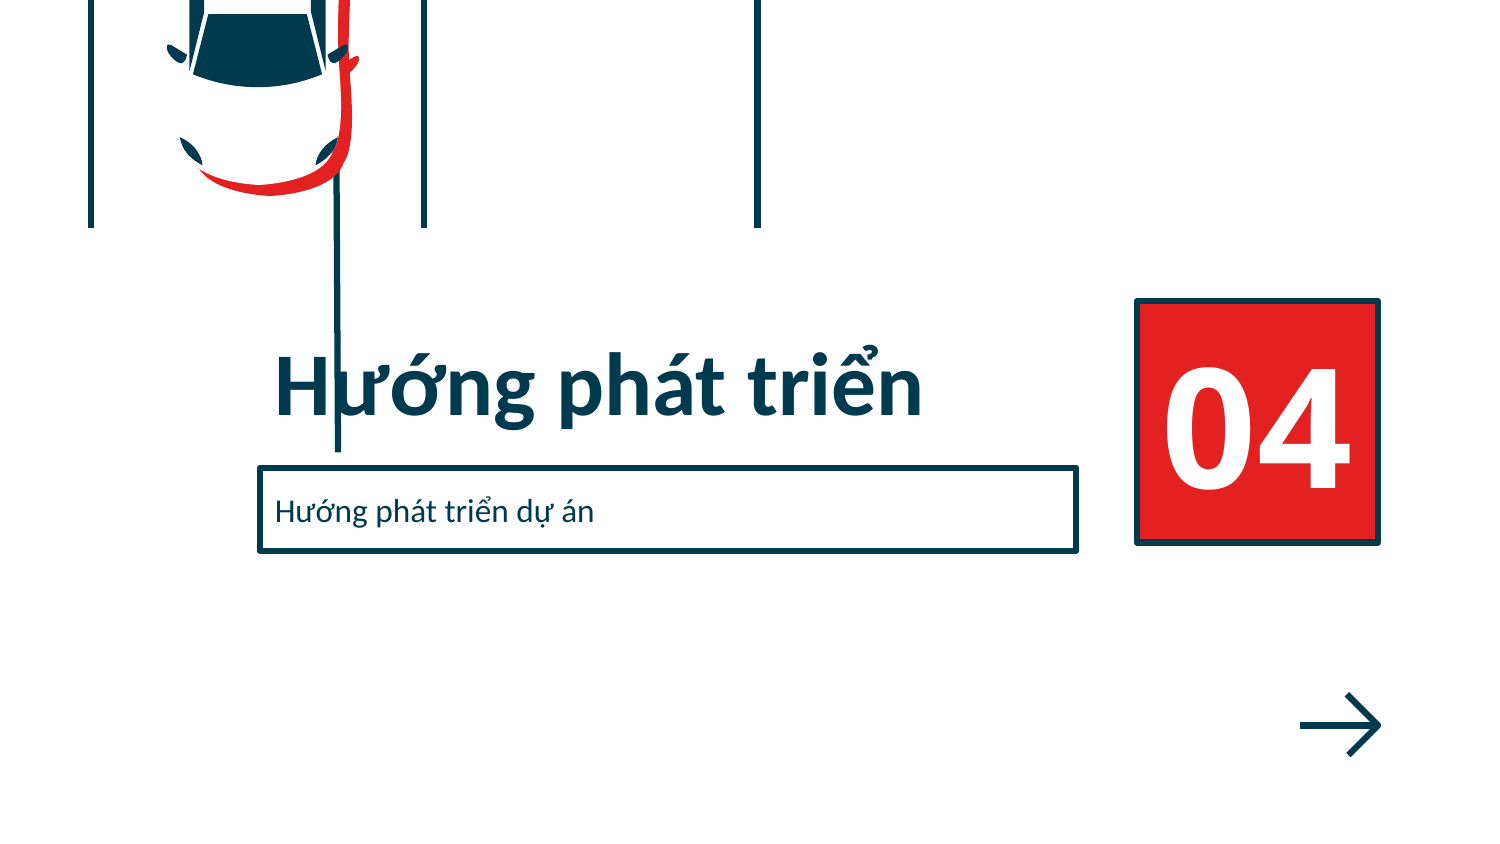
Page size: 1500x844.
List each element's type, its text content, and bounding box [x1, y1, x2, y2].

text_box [1300, 693, 1379, 756]
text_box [90, 0, 758, 453]
title Hướng phát triển [762, 310, 1077, 443]
subtitle Hướng phát triển dự án [257, 465, 1079, 554]
title 04 [1134, 298, 1381, 546]
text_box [78, 0, 448, 109]
